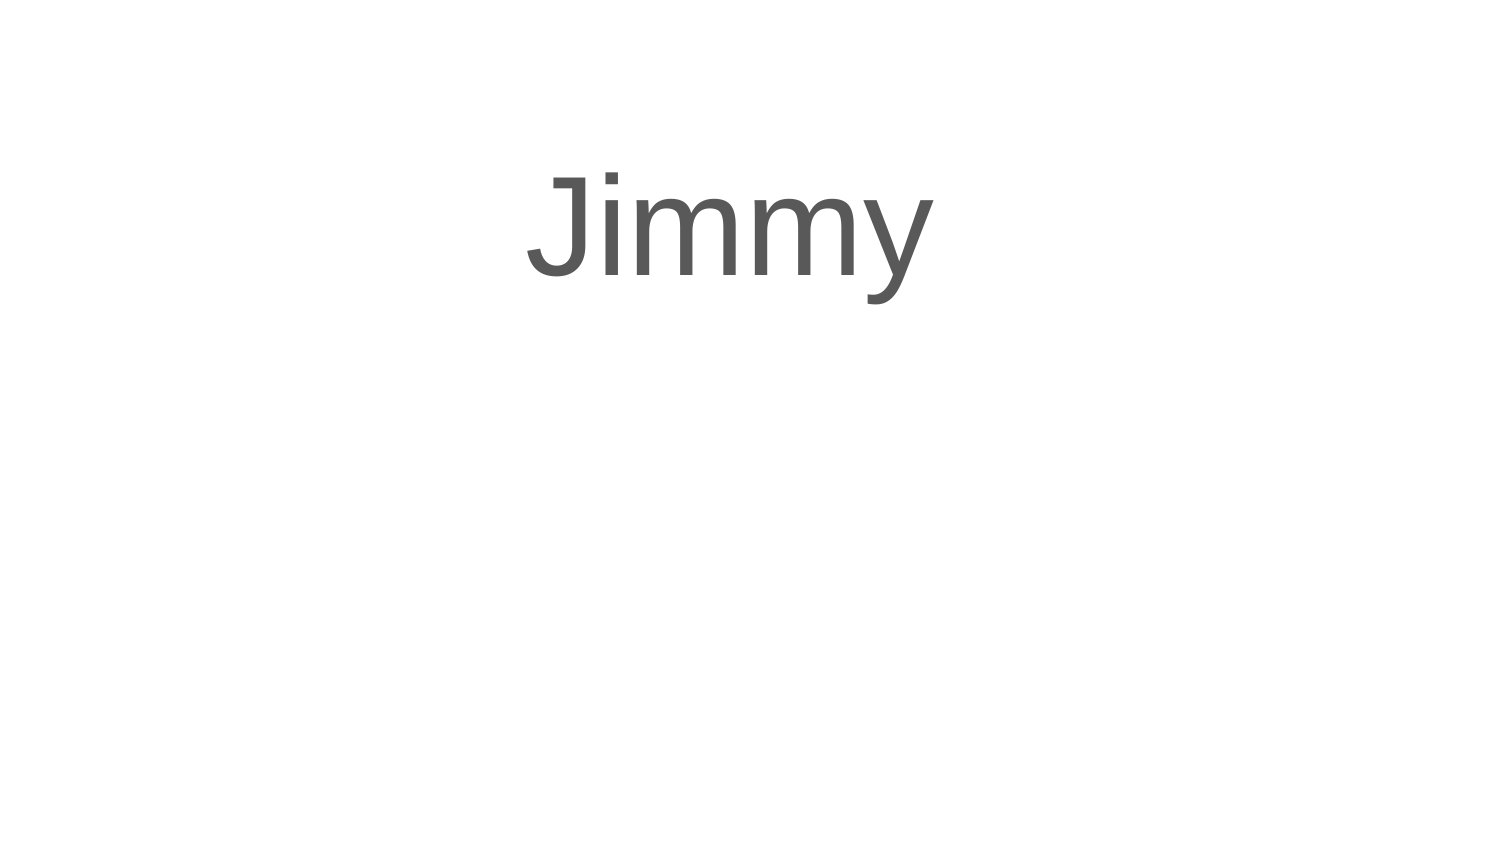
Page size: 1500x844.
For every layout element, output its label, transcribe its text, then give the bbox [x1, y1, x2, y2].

list Jimmy [51, 108, 1449, 346]
